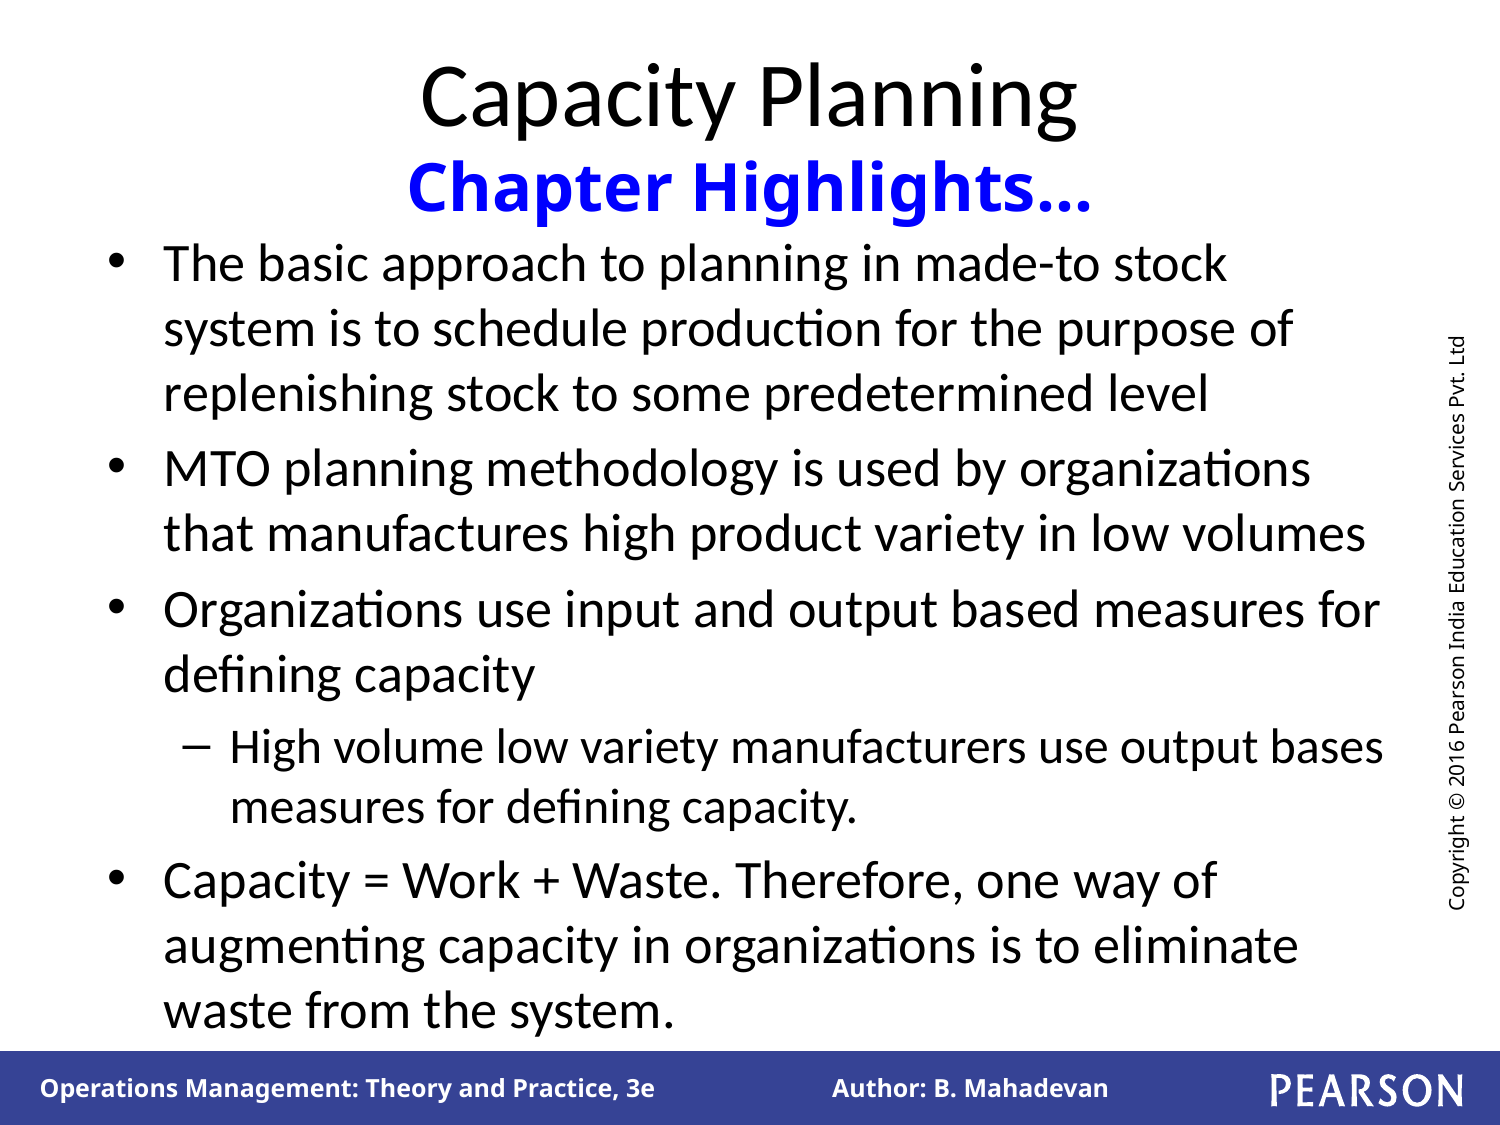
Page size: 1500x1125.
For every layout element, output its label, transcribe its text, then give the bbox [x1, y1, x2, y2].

list The basic approach to planning in made-to stock system is to schedule production for the purpose of replenishing stock to some predetermined level MTO planning methodology is used by organizations that manufactures high product variety in low volumes Organizations use input and output based measures for defining capacity High volume low variety manufacturers use output bases measures for defining capacity. Capacity = Work + Waste. Therefore, one way of augmenting capacity in organizations is to eliminate waste from the system. [92, 219, 1406, 970]
title Capacity Planning Chapter Highlights… [75, 27, 1425, 215]
